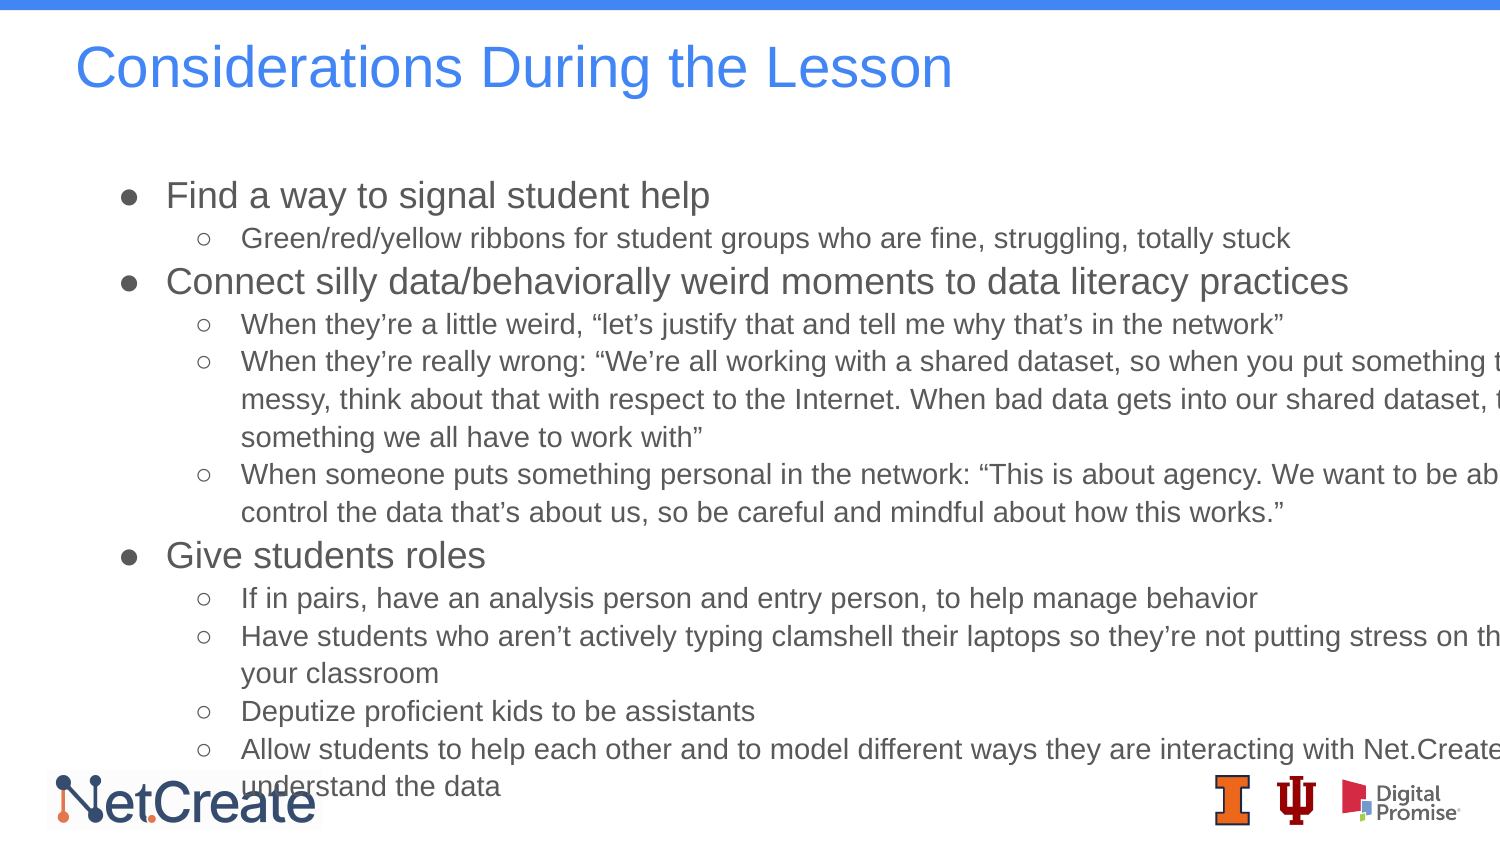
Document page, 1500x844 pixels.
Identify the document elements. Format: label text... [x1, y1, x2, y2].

list Find a way to signal student help Green/red/yellow ribbons for student groups who are fine, struggling, totally stuck Connect silly data/behaviorally weird moments to data literacy practices When they’re a little weird, “let’s justify that and tell me why that’s in the network” When they’re really wrong: “We’re all working with a shared dataset, so when you put something that’s messy, think about that with respect to the Internet. When bad data gets into our shared dataset, that’s something we all have to work with” When someone puts something personal in the network: “This is about agency. We want to be able to control the data that’s about us, so be careful and mindful about how this works.” Give students roles If in pairs, have an analysis person and entry person, to help manage behavior Have students who aren’t actively typing clamshell their laptops so they’re not putting stress on the wifi in your classroom Deputize proficient kids to be assistants Allow students to help each other and to model different ways they are interacting with Net.Create to better understand the data [75, 153, 1500, 844]
title Considerations During the Lesson [75, 45, 1425, 140]
picture [47, 770, 75, 830]
